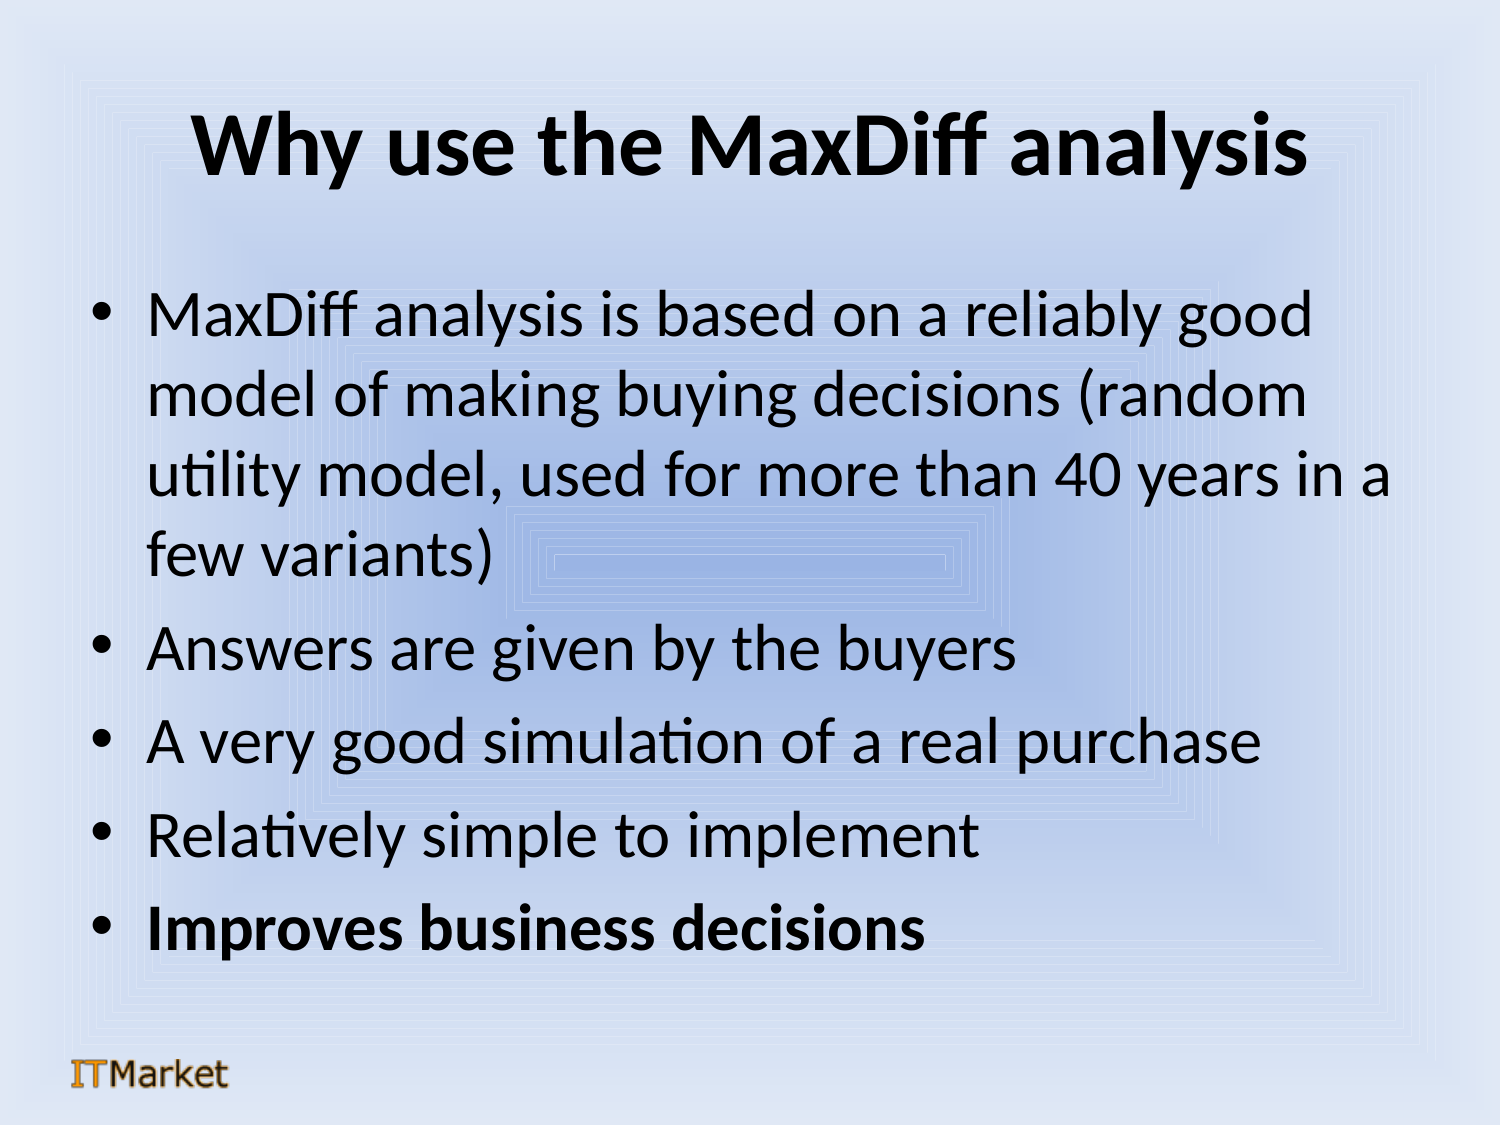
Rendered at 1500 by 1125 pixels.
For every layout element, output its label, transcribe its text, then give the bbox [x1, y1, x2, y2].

list MaxDiff analysis is based on a reliably good model of making buying decisions (random utility model, used for more than 40 years in a few variants) Answers are given by the buyers A very good simulation of a real purchase Relatively simple to implement Improves business decisions [75, 262, 1425, 1005]
title Why use the MaxDiff analysis [75, 45, 1425, 233]
picture [70, 1059, 231, 1090]
